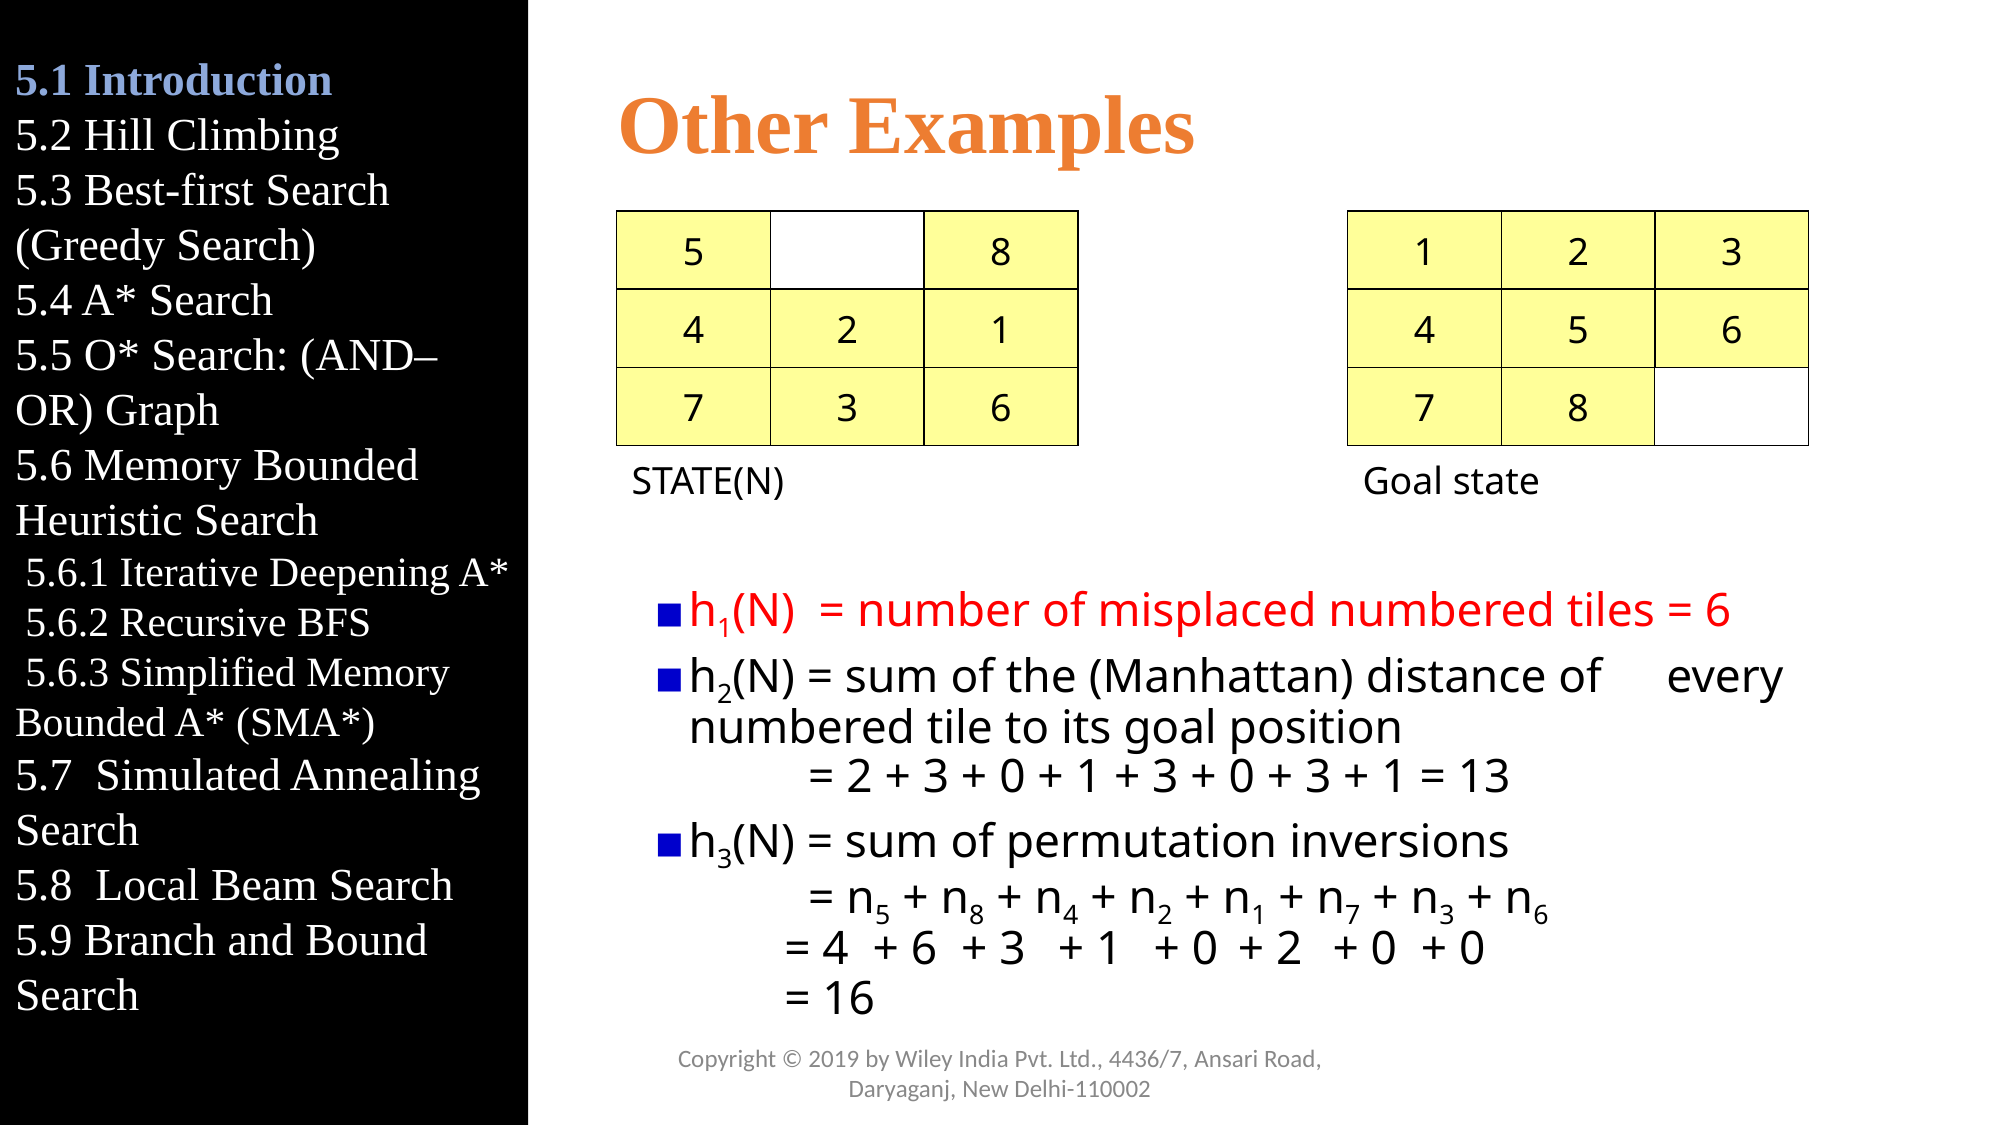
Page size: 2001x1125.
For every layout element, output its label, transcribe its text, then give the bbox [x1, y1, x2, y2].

list h1(N) = number of misplaced numbered tiles = 6 h2(N) = sum of the (Manhattan) distance of every numbered tile to its goal position = 2 + 3 + 0 + 1 + 3 + 0 + 3 + 1 = 13 h3(N) = sum of permutation inversions = n5 + n8 + n4 + n2 + n1 + n7 + n3 + n6 = 4 + 6 + 3 + 1 + 0 + 2 + 0 + 0 = 16 [570, 249, 1867, 1038]
title Other Examples [602, 59, 1863, 193]
footer Copyright © 2019 by Wiley India Pvt. Ltd., 4436/7, Ansari Road, Daryaganj, New Delhi-110002 [662, 1042, 1338, 1103]
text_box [616, 210, 1809, 519]
text_box 5.1 Introduction 5.2 Hill Climbing 5.3 Best-first Search (Greedy Search) 5.4 A* Search 5.5 O* Search: (AND–OR) Graph 5.6 Memory Bounded Heuristic Search 5.6.1 Iterative Deepening A* 5.6.2 Recursive BFS 5.6.3 Simplified Memory Bounded A* (SMA*) 5.7 Simulated Annealing Search 5.8 Local Beam Search 5.9 Branch and Bound Search [0, 0, 529, 1125]
